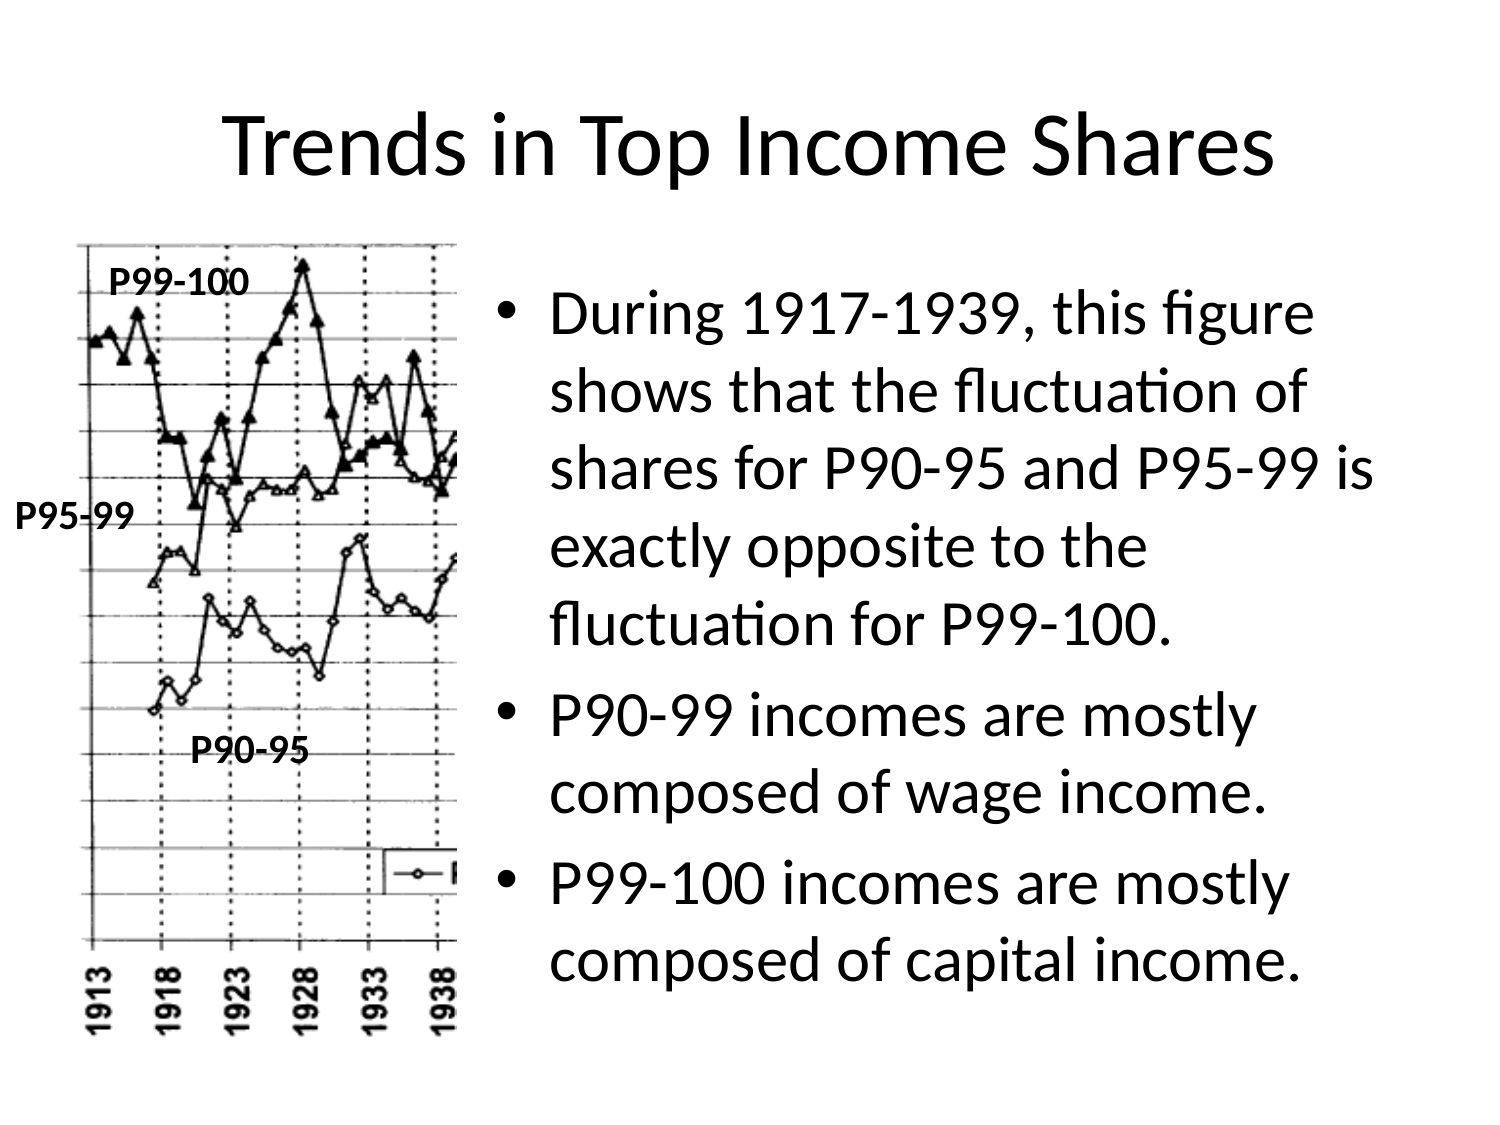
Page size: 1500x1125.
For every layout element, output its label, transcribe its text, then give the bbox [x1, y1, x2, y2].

list During 1917-1939, this figure shows that the fluctuation of shares for P90-95 and P95-99 is exactly opposite to the fluctuation for P99-100. P90-99 incomes are mostly composed of wage income. P99-100 incomes are mostly composed of capital income. [480, 262, 1425, 1005]
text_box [0, 210, 458, 1055]
title Trends in Top Income Shares [75, 45, 1425, 233]
